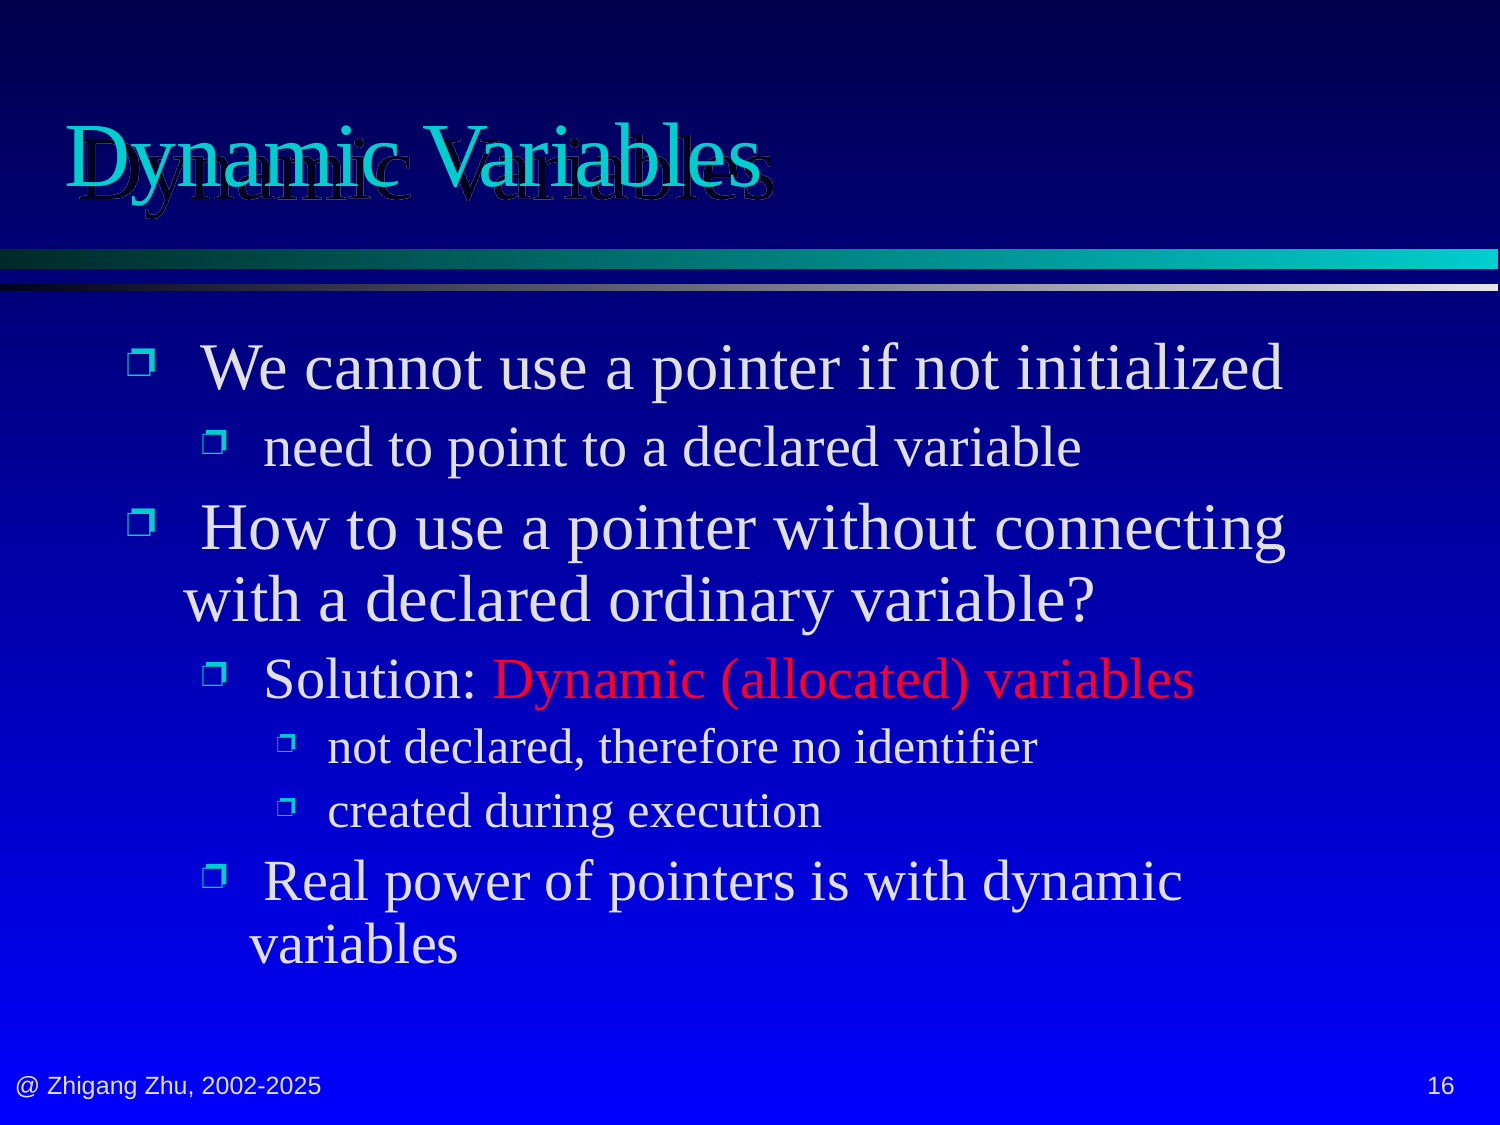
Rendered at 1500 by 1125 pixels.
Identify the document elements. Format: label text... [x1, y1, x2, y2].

title Dynamic Variables [49, 55, 1476, 245]
list We cannot use a pointer if not initialized need to point to a declared variable How to use a pointer without connecting with a declared ordinary variable? Solution: Dynamic (allocated) variables not declared, therefore no identifier created during execution Real power of pointers is with dynamic variables [111, 324, 1388, 1001]
